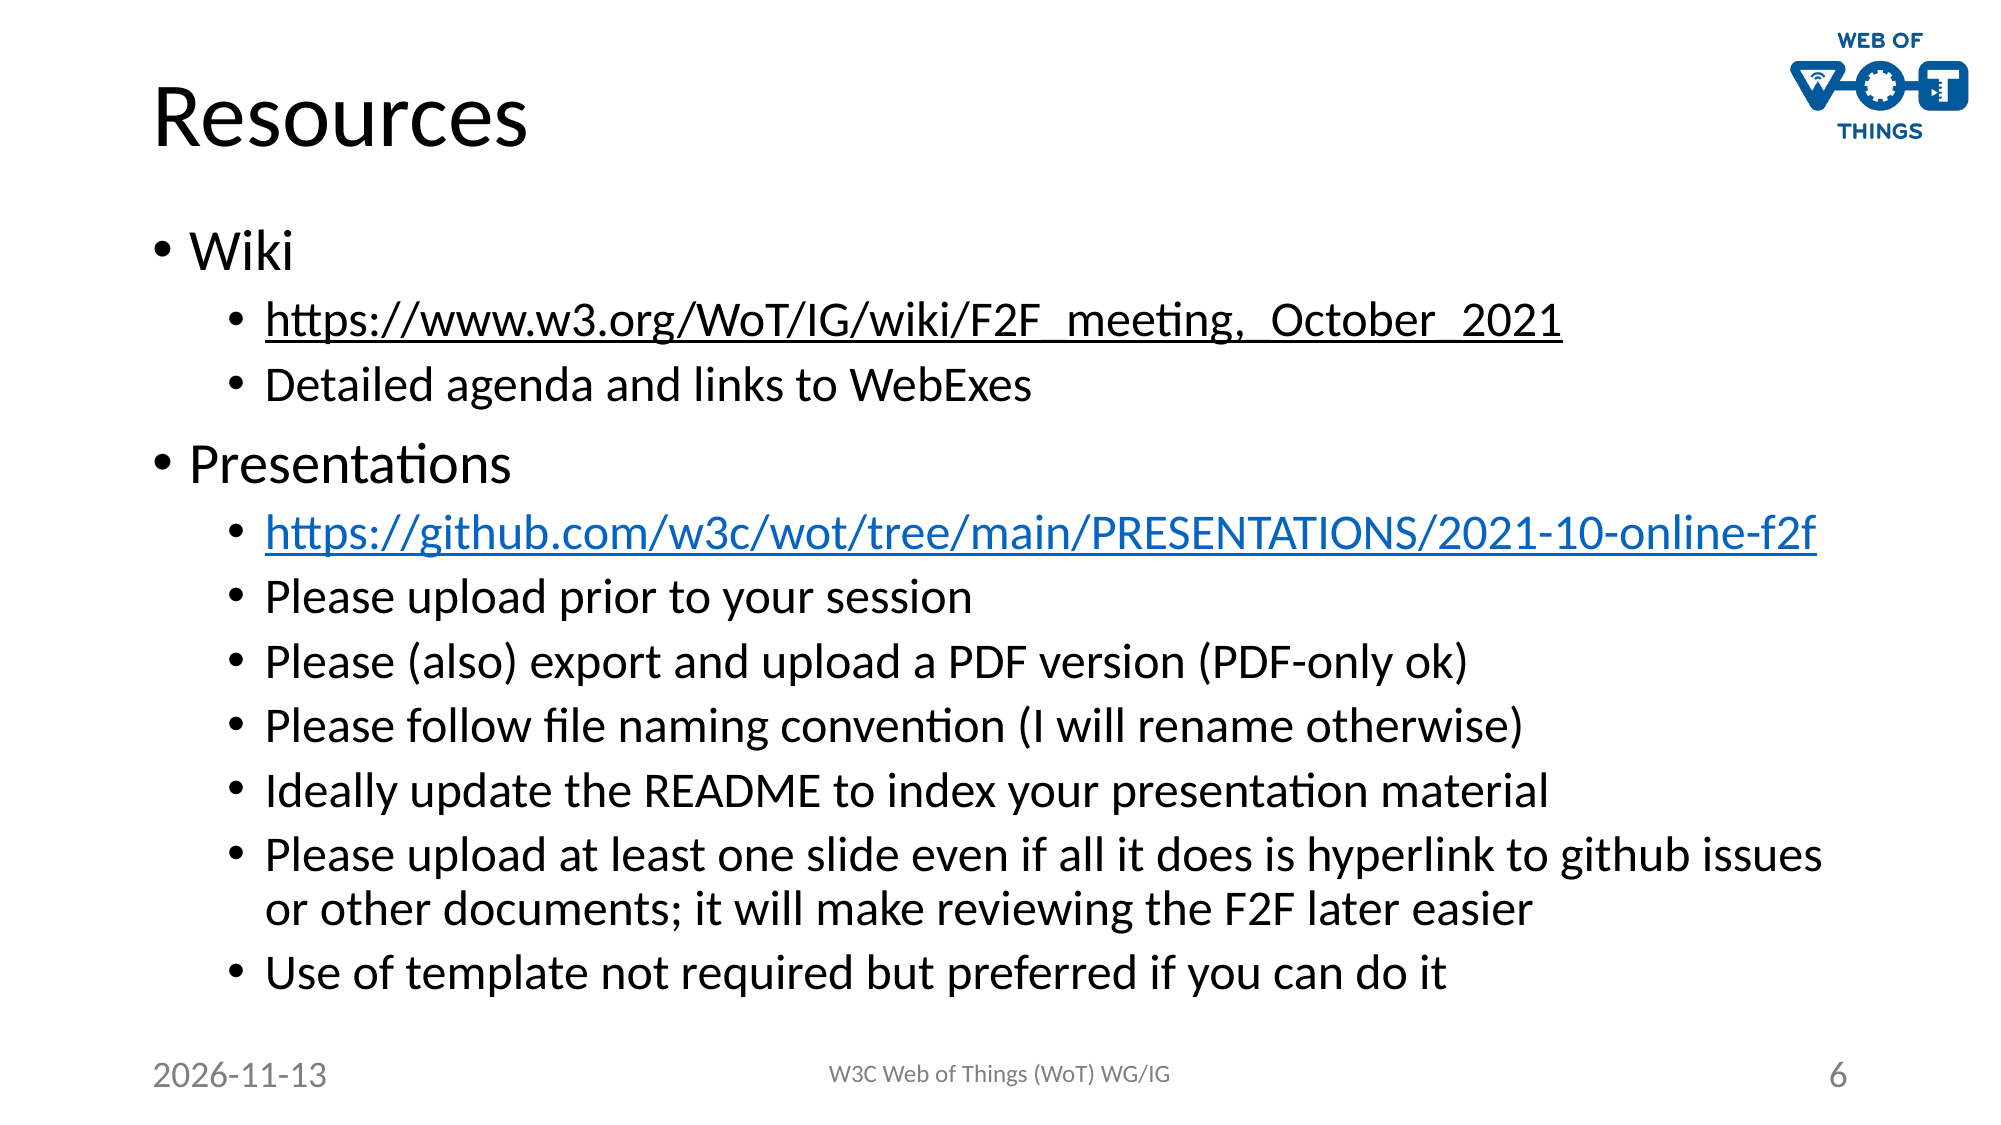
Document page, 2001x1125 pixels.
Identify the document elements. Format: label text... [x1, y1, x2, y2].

picture [1773, 22, 1985, 149]
list Wiki https://www.w3.org/WoT/IG/wiki/F2F_meeting,_October_2021 Detailed agenda and links to WebExes Presentations https://github.com/w3c/wot/tree/main/PRESENTATIONS/2021-10-online-f2f Please upload prior to your session Please (also) export and upload a PDF version (PDF-only ok) Please follow file naming convention (I will rename otherwise) Ideally update the README to index your presentation material Please upload at least one slide even if all it does is hyperlink to github issues or other documents; it will make reviewing the F2F later easier Use of template not required but preferred if you can do it [137, 212, 1863, 1014]
footer W3C Web of Things (WoT) WG/IG [662, 1042, 1338, 1103]
title Resources [137, 59, 1863, 212]
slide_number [137, 1042, 588, 1103]
slide_number 6 [1412, 1042, 1863, 1103]
